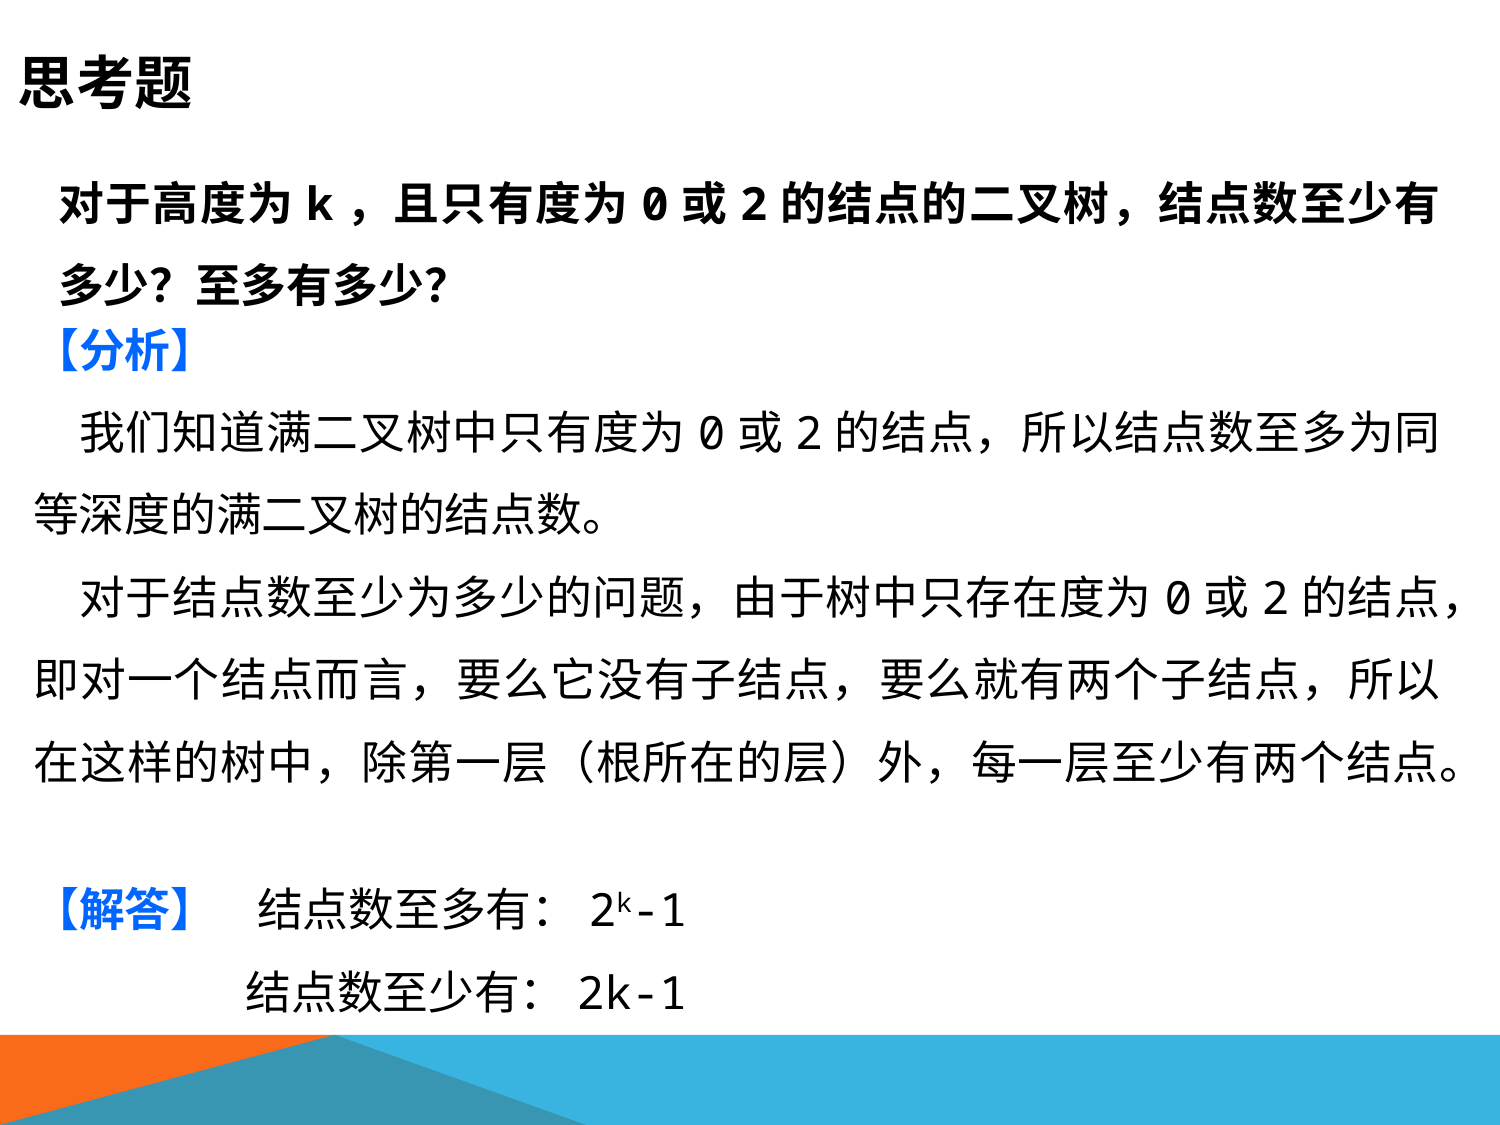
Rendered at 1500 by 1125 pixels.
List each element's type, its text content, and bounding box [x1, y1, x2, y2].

text_box 思考题 [3, 34, 764, 128]
text_box 对于高度为k，且只有度为0或2的结点的二叉树，结点数至少有多少？至多有多少？ [43, 139, 1456, 313]
text_box 【分析】 我们知道满二叉树中只有度为0或2的结点，所以结点数至多为同等深度的满二叉树的结点数。 对于结点数至少为多少的问题，由于树中只存在度为0或2的结点，即对一个结点而言，要么它没有子结点，要么就有两个子结点，所以在这样的树中，除第一层（根所在的层）外，每一层至少有两个结点。 [18, 313, 1456, 796]
text_box 【解答】 结点数至多有：2k-1 结点数至少有：2k-1 [18, 845, 1356, 1026]
